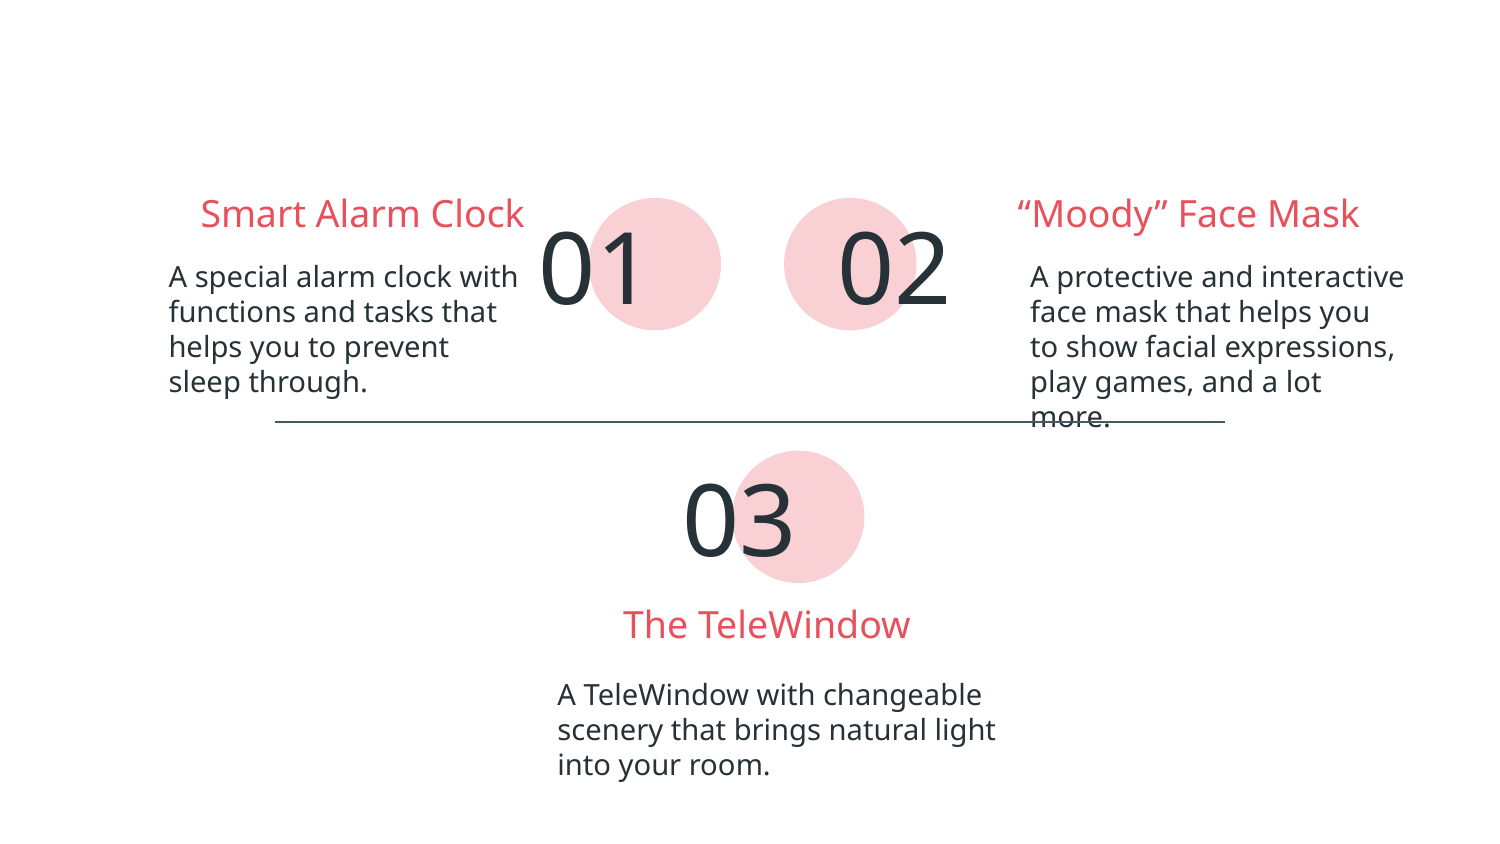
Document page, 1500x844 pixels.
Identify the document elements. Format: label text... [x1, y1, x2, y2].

title “Moody” Face Mask [1002, 184, 1409, 251]
title 03 [667, 455, 865, 579]
subtitle A protective and interactive face mask that helps you to show facial expressions, play games, and a lot more. [1015, 243, 1421, 392]
text_box [775, 579, 822, 584]
text_box [826, 326, 874, 331]
text_box [827, 197, 874, 202]
subtitle A special alarm clock with functions and tasks that helps you to prevent sleep through. [153, 243, 541, 368]
title Smart Alarm Clock [153, 184, 541, 243]
text_box [631, 326, 679, 331]
title 01 [541, 202, 721, 326]
subtitle A TeleWindow with changeable scenery that brings natural light into your room. [542, 661, 1054, 826]
text_box [631, 197, 678, 202]
title The TeleWindow [608, 594, 953, 661]
text_box [774, 450, 822, 455]
title 02 [769, 202, 967, 326]
